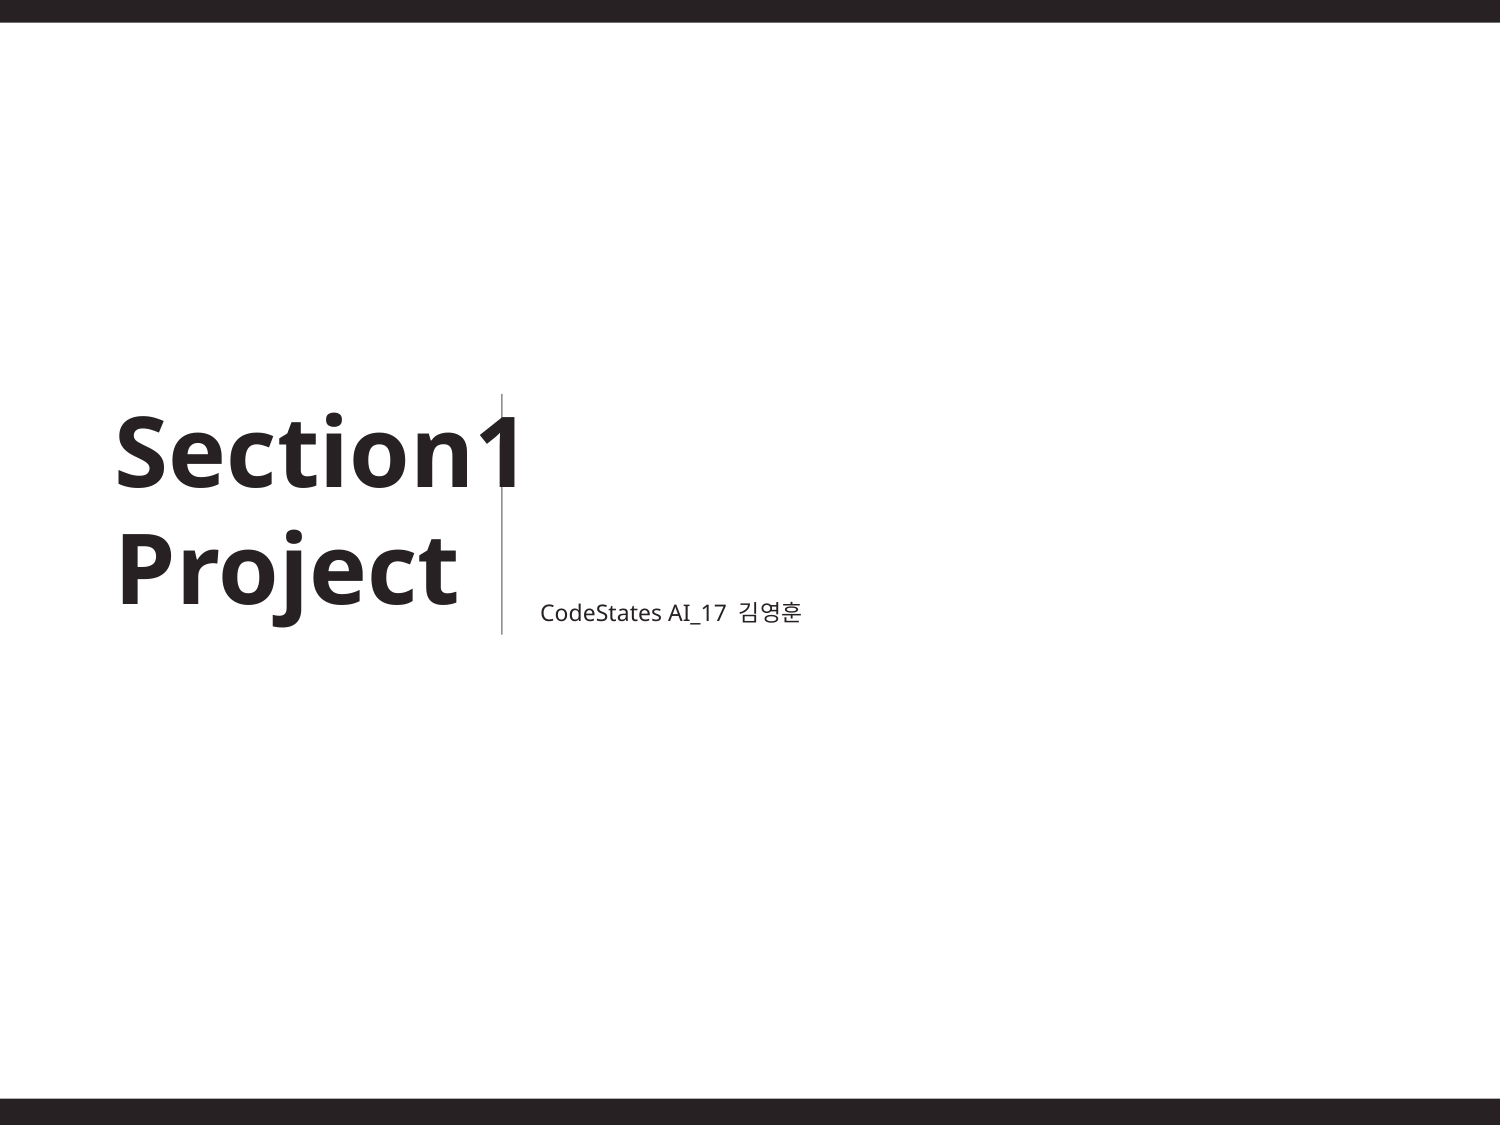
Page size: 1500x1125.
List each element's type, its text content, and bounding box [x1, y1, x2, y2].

text_box [0, 1097, 1500, 1125]
text_box CodeStates AI_17 김영훈 [525, 591, 1073, 634]
text_box Section1 Project [100, 382, 647, 632]
text_box [0, 0, 1500, 25]
